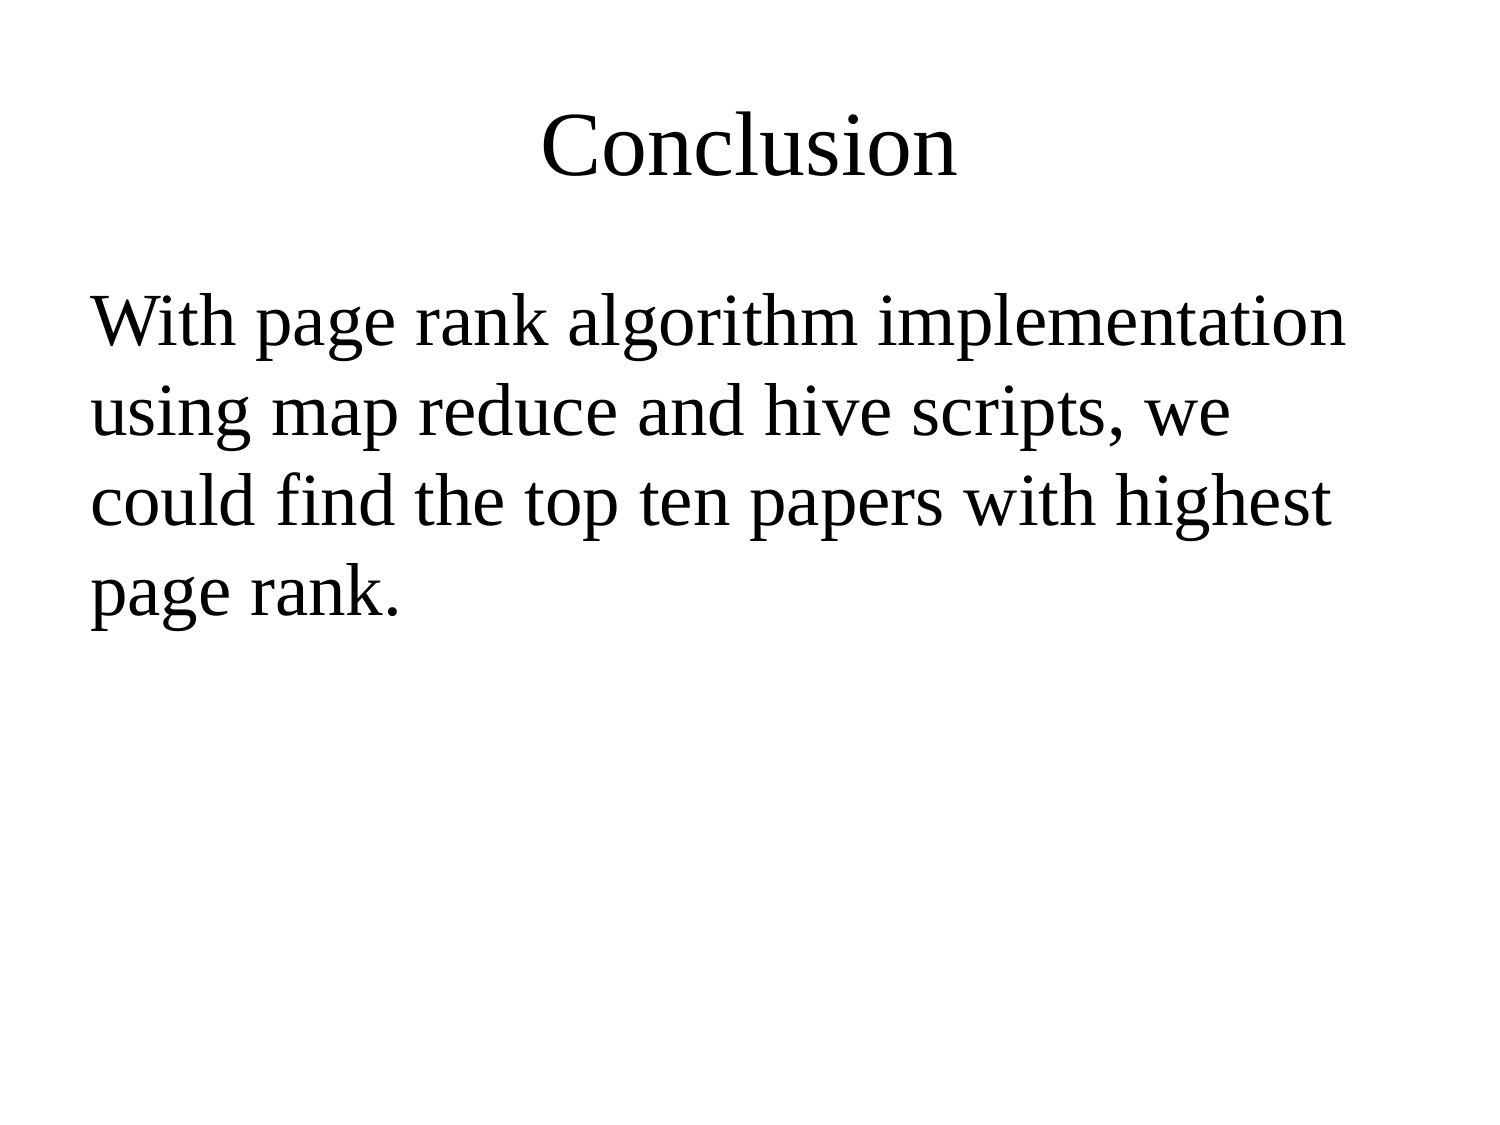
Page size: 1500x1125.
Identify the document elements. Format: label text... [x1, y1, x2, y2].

title Conclusion [75, 45, 1425, 233]
list With page rank algorithm implementation using map reduce and hive scripts, we could find the top ten papers with highest page rank. [75, 262, 1425, 1005]
